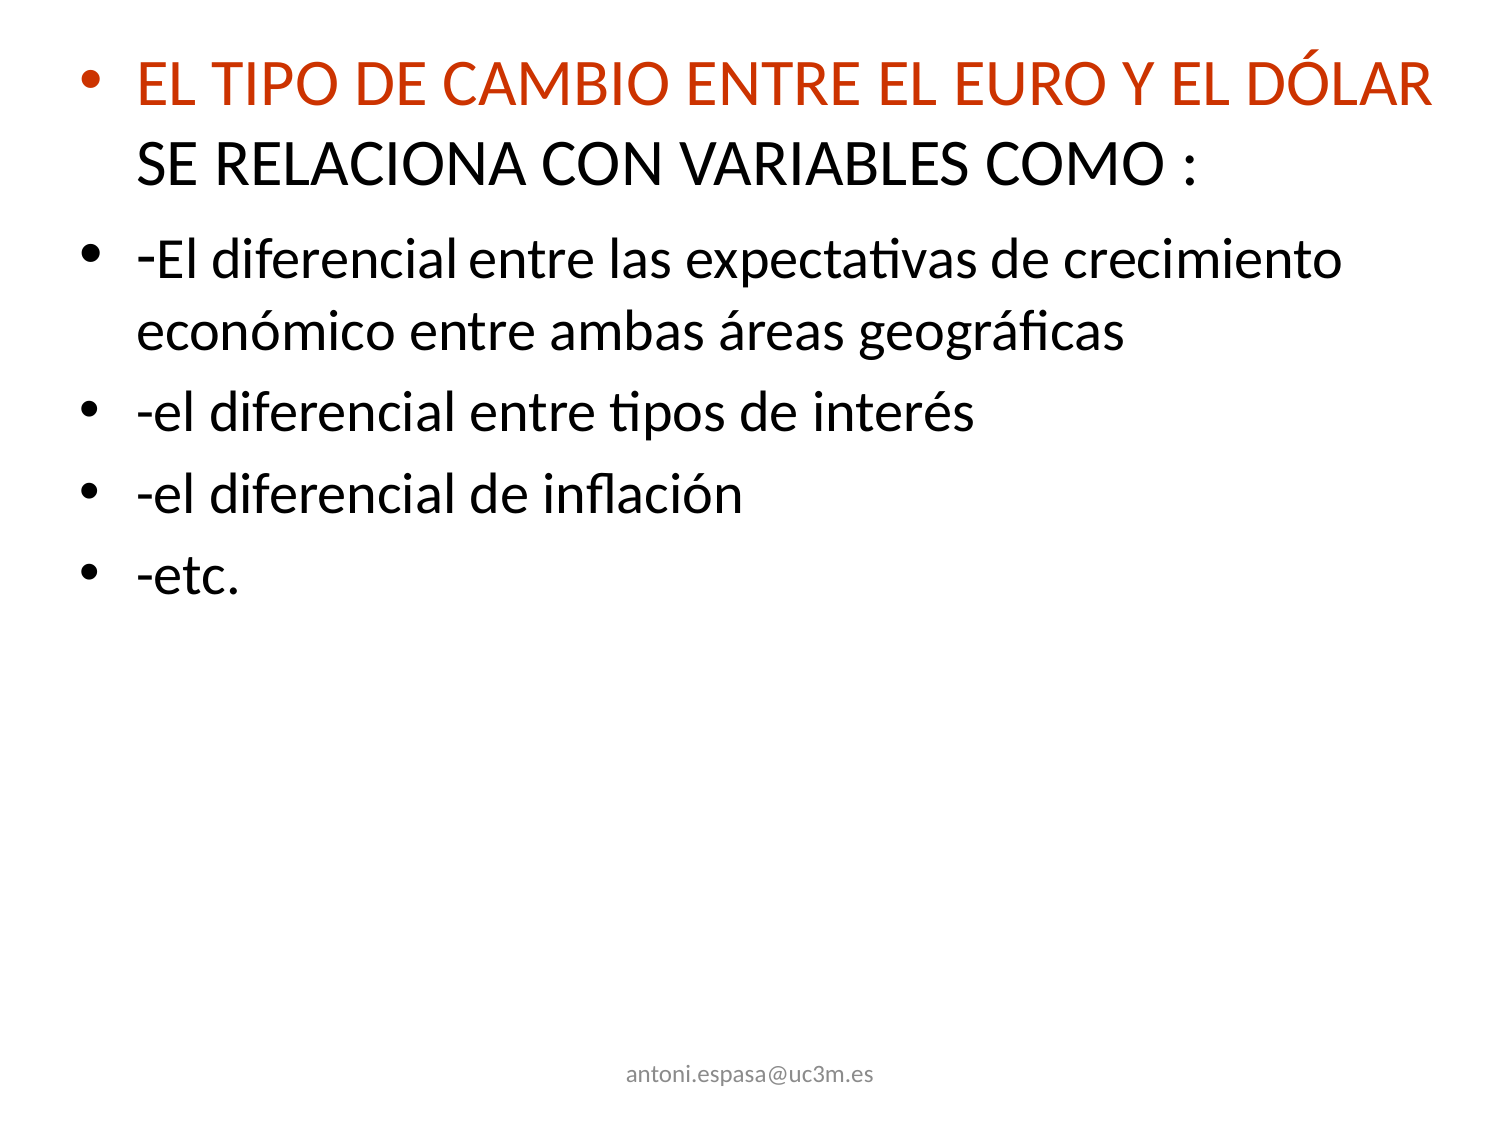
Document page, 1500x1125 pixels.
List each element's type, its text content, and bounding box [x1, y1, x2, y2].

list EL TIPO DE CAMBIO ENTRE EL EURO Y EL DÓLAR SE RELACIONA CON VARIABLES COMO : -El diferencial entre las expectativas de crecimiento económico entre ambas áreas geográficas -el diferencial entre tipos de interés -el diferencial de inflación -etc. [64, 31, 1459, 1059]
footer antoni.espasa@uc3m.es [512, 1059, 988, 1103]
